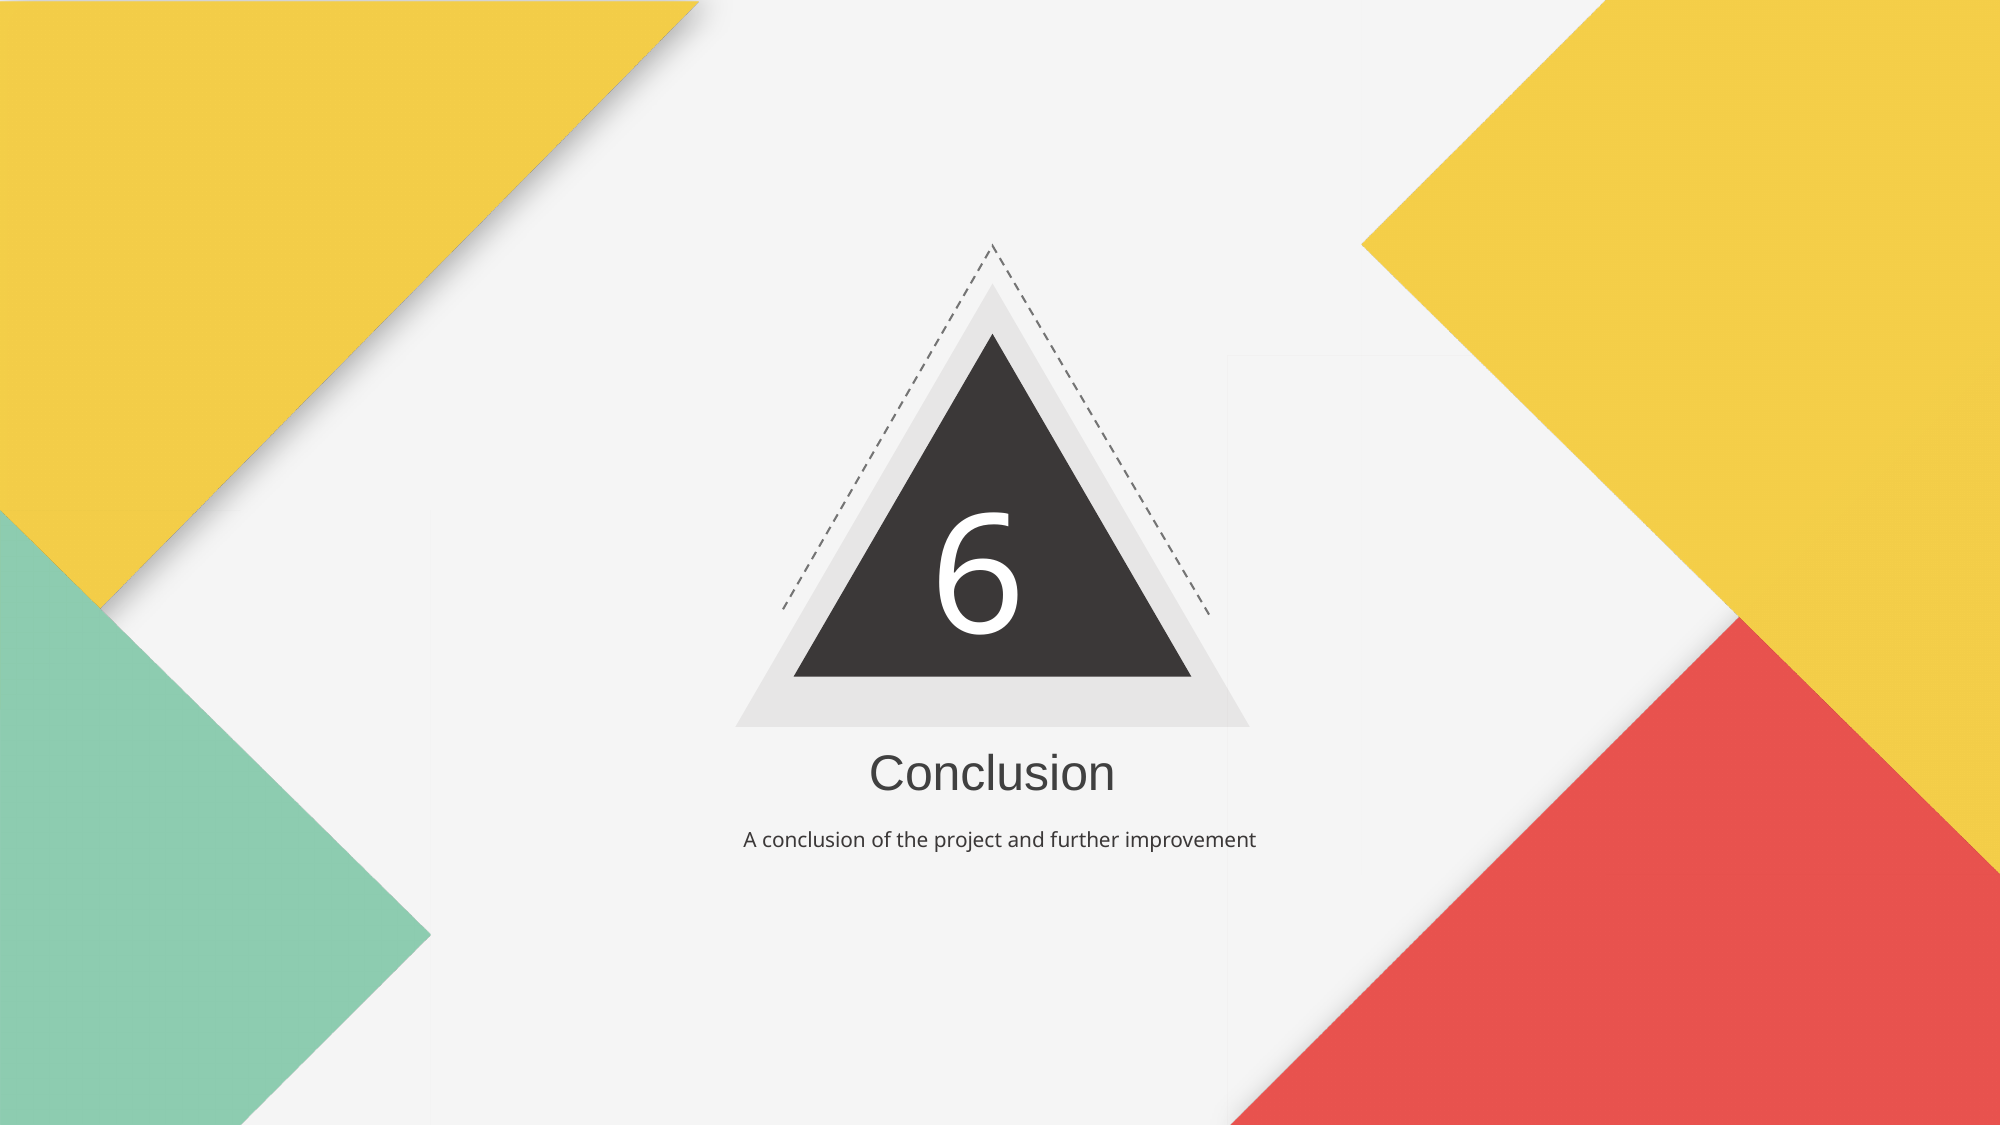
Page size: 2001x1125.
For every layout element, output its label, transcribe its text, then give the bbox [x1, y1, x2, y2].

picture [0, 1, 699, 1125]
text_box [791, 611, 1194, 678]
text_box [782, 243, 1212, 619]
picture [1227, 0, 2000, 1125]
text_box [733, 610, 1227, 728]
text_box Conclusion [857, 735, 1128, 807]
text_box 6 [915, 613, 1070, 675]
text_box A conclusion of the project and further improvement [619, 821, 1227, 852]
